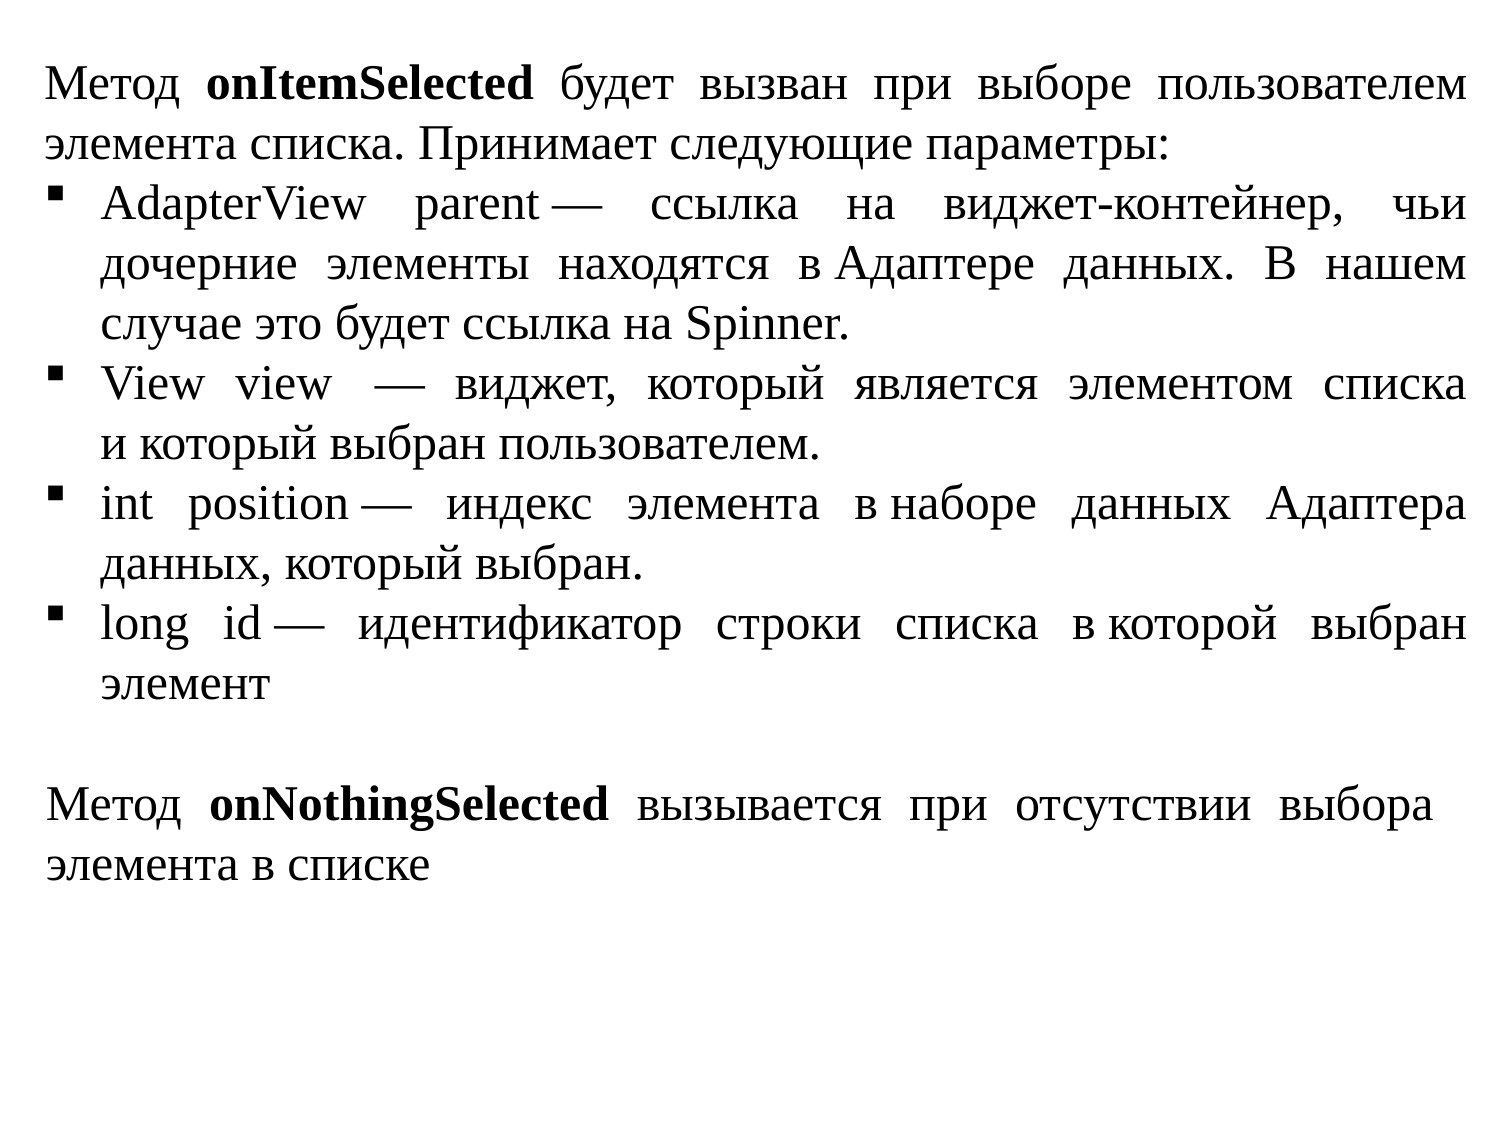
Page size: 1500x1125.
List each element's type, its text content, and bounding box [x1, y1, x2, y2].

text_box Метод onNothingSelected вызывается при отсутствии выбора элемента в списке [31, 763, 1449, 898]
text_box Метод onItemSelected будет вызван при выборе пользователем элемента списка. Принимает следующие параметры: AdapterView parent — ссылка на виджет-контейнер, чьи дочерние элементы находятся в Адаптере данных. В нашем случае это будет ссылка на Spinner. View view — виджет, который является элементом списка и который выбран пользователем. int position — индекс элемента в наборе данных Адаптера данных, который выбран. long id — идентификатор строки списка в которой выбран элемент [29, 42, 1483, 718]
